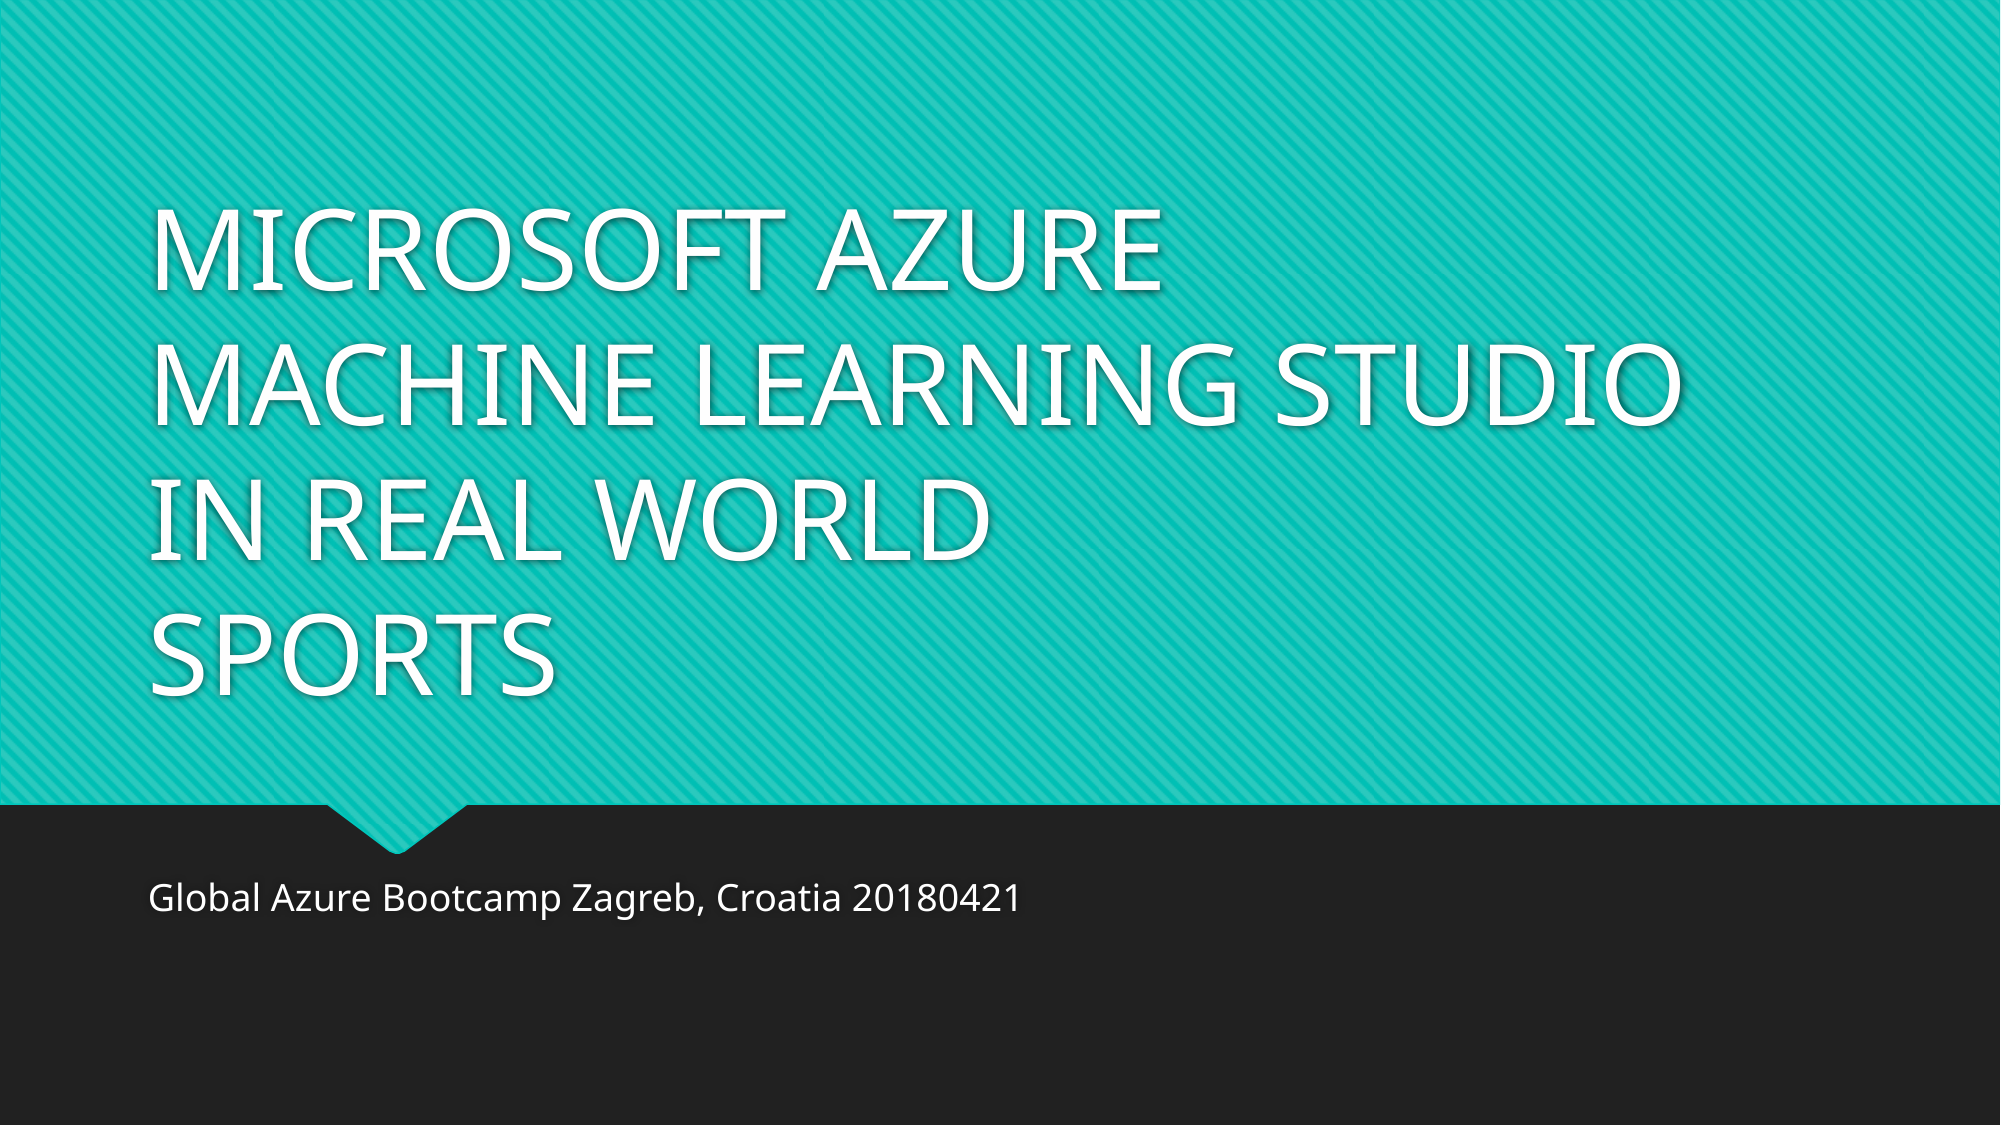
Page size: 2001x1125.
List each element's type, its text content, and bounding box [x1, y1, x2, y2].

title MICROSOFT AZURE MACHINE LEARNING STUDIO IN REAL WORLD SPORTS [132, 237, 1868, 726]
subtitle Global Azure Bootcamp Zagreb, Croatia 20180421 [132, 866, 1868, 938]
